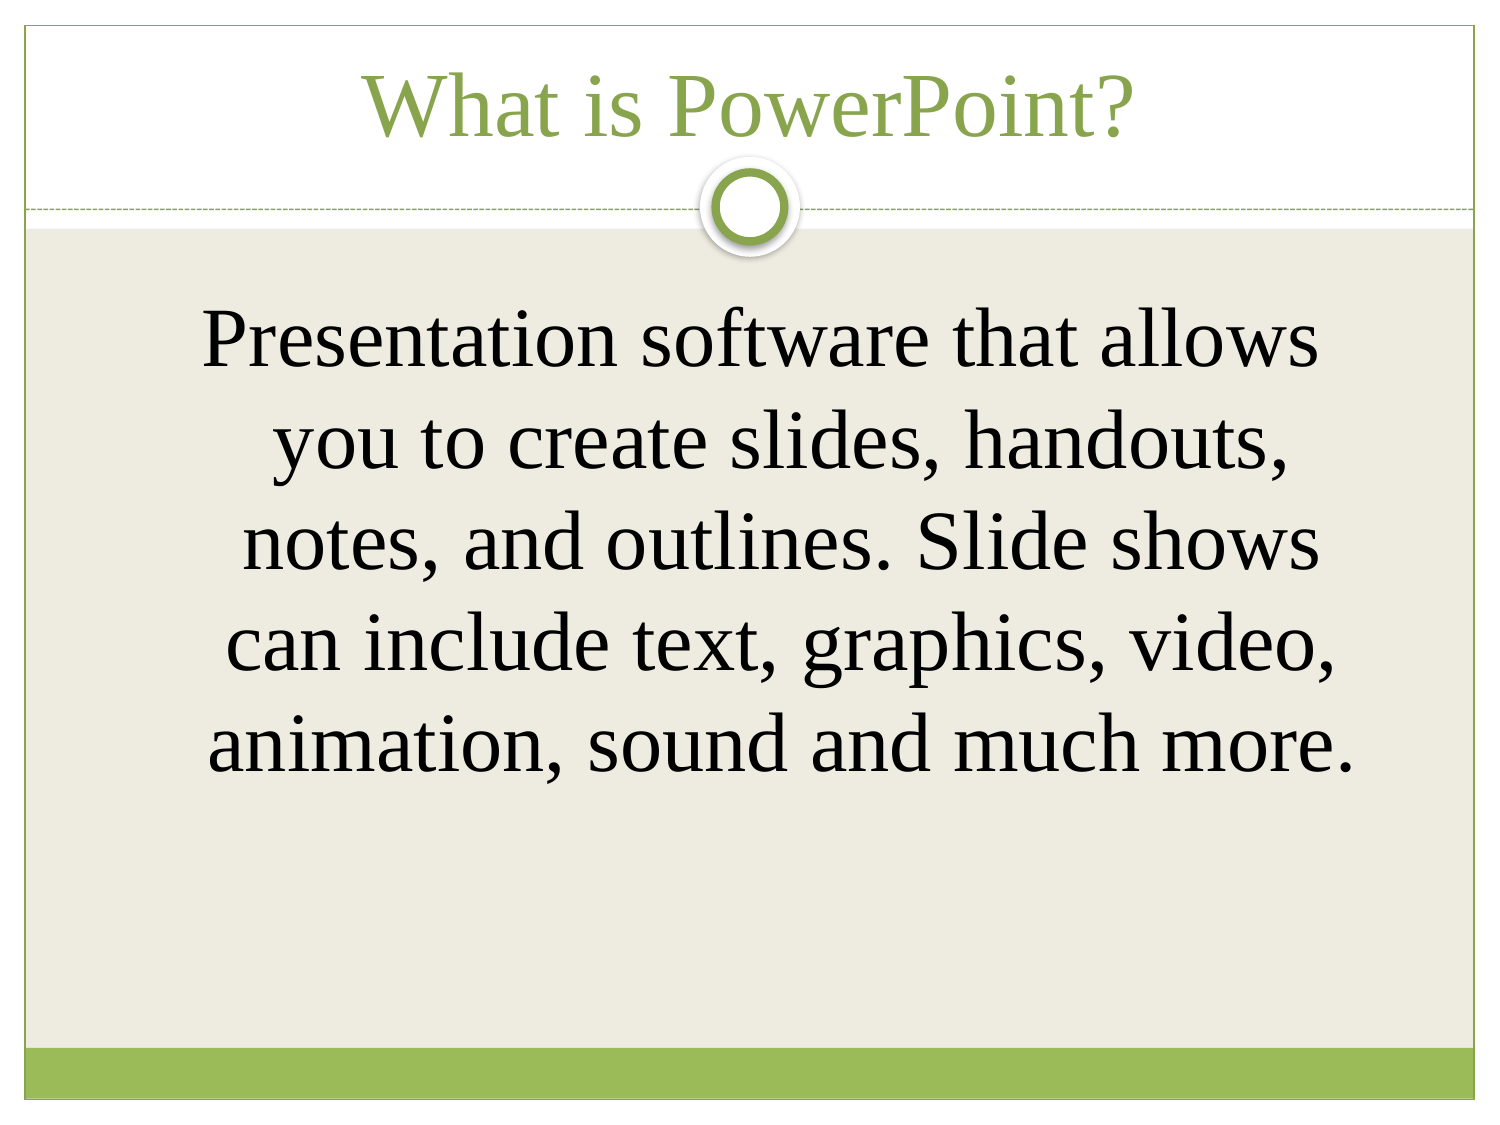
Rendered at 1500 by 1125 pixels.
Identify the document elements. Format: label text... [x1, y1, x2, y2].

list Presentation software that allows you to create slides, handouts, notes, and outlines. Slide shows can include text, graphics, video, animation, sound and much more. [149, 275, 1375, 900]
title What is PowerPoint? [49, 37, 1450, 162]
